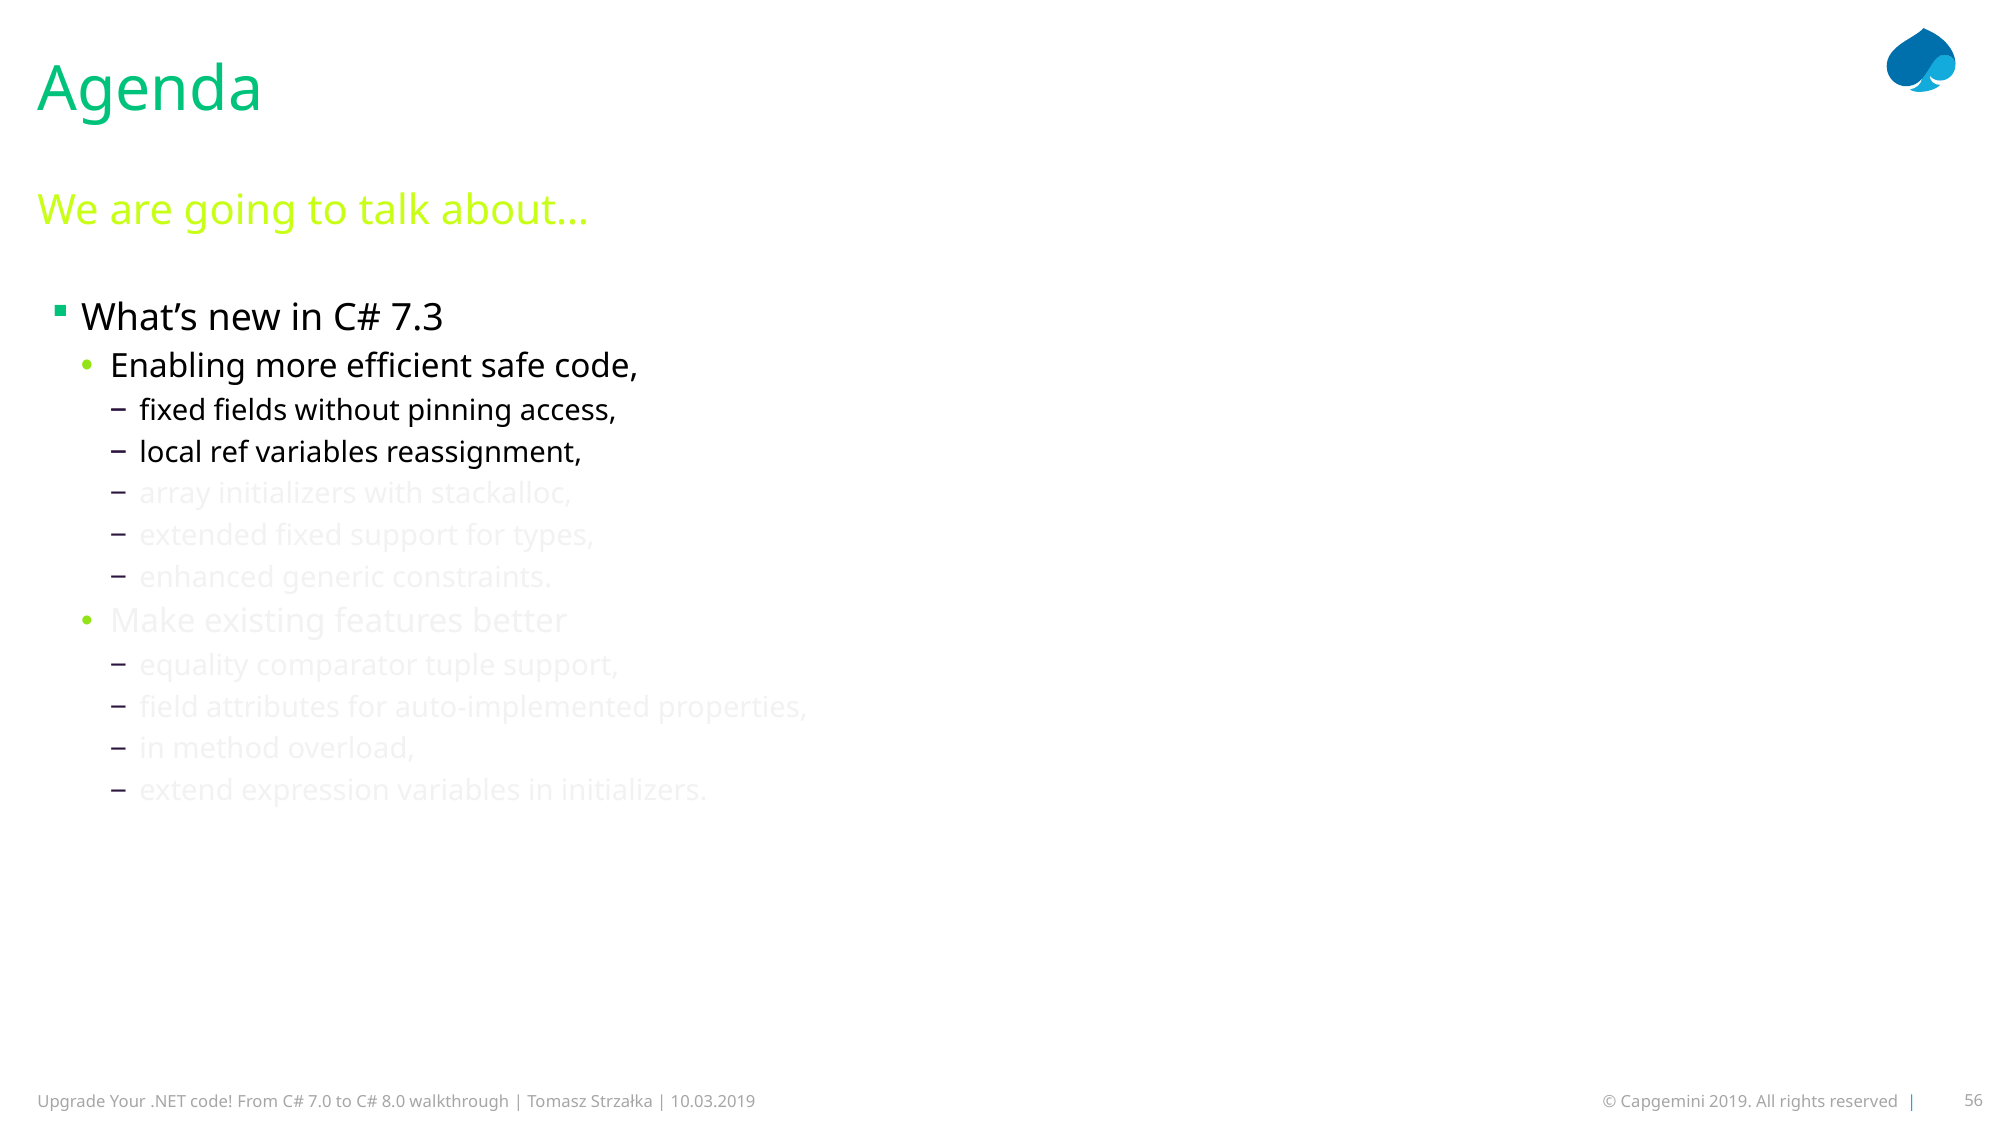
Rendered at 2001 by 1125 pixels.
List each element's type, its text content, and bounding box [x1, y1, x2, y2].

list We are going to talk about… [37, 188, 1957, 272]
text_box What’s new in C# 7.3 Enabling more efficient safe code, fixed fields without pinning access, local ref variables reassignment, [37, 297, 1957, 1031]
title Agenda [37, 0, 1863, 182]
